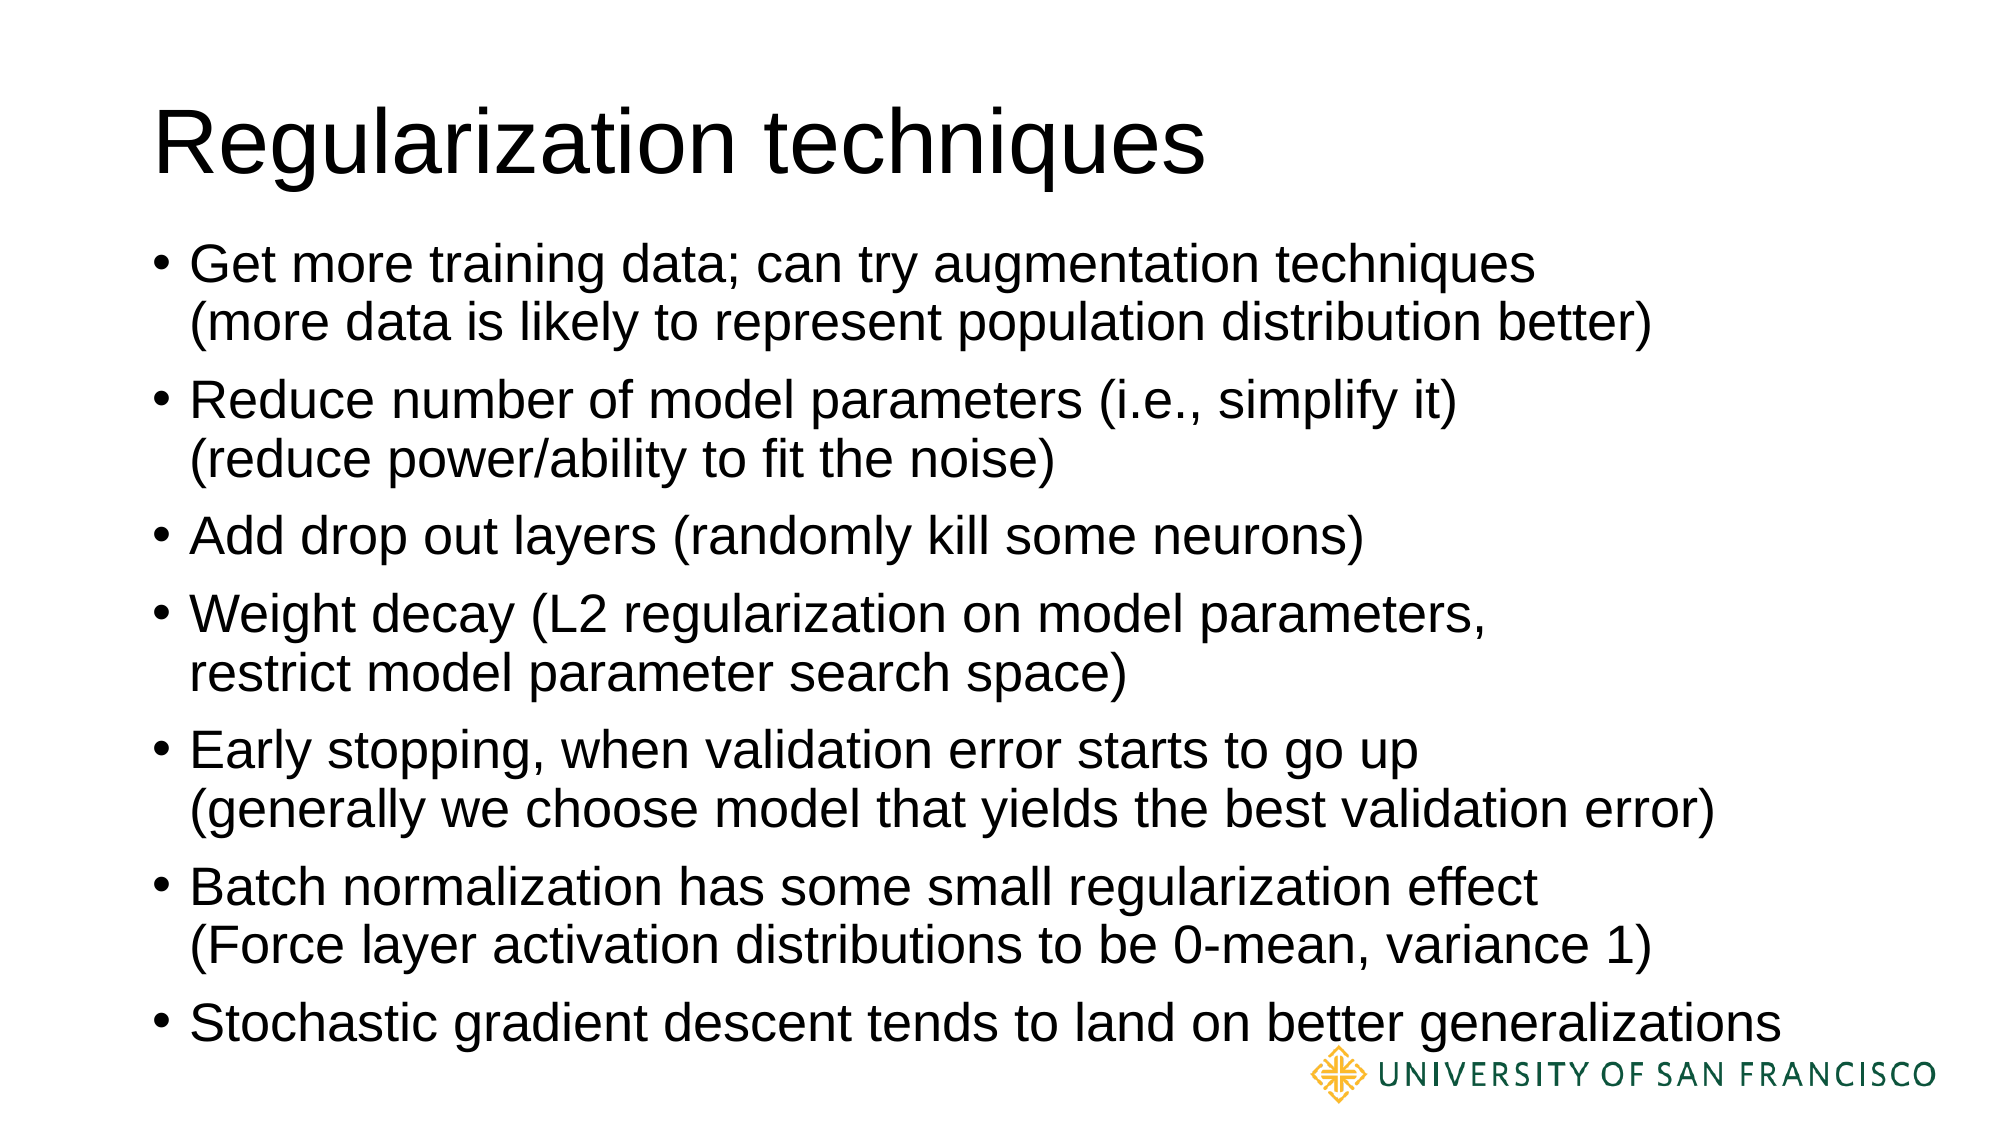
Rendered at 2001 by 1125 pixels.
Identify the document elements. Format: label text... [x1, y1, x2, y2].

list Get more training data; can try augmentation techniques (more data is likely to represent population distribution better) Reduce number of model parameters (i.e., simplify it) (reduce power/ability to fit the noise) Add drop out layers (randomly kill some neurons) Weight decay (L2 regularization on model parameters, restrict model parameter search space) Early stopping, when validation error starts to go up (generally we choose model that yields the best validation error) Batch normalization has some small regularization effect (Force layer activation distributions to be 0-mean, variance 1) Stochastic gradient descent tends to land on better generalizations [137, 228, 1863, 1066]
title Regularization techniques [137, 59, 1863, 228]
